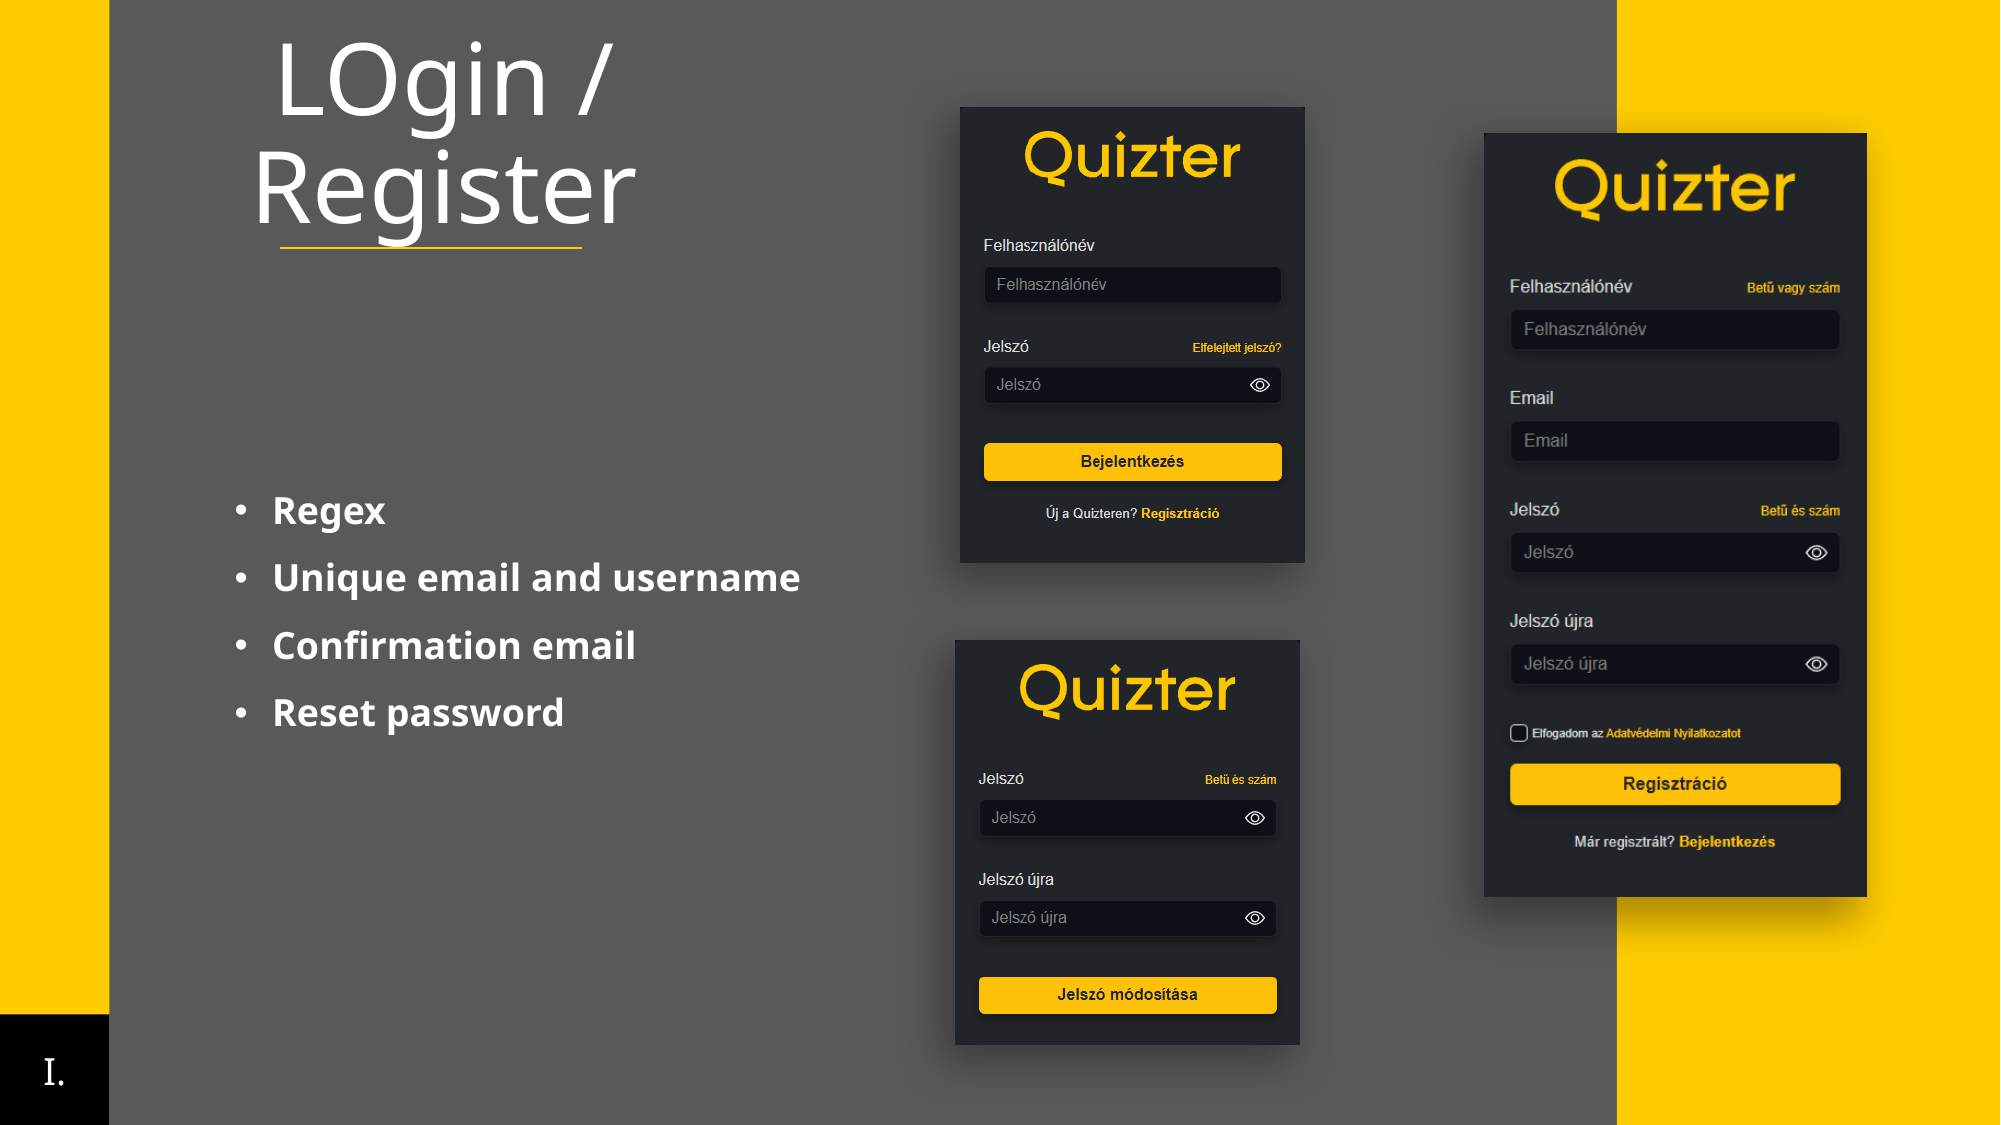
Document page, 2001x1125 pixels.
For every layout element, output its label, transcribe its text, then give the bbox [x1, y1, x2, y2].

text_box [1616, 0, 2000, 1125]
picture [955, 640, 1300, 1045]
picture [1484, 133, 1867, 897]
list Regex Unique email and username Confirmation email Reset password [219, 456, 1424, 1009]
picture [960, 107, 1305, 563]
title LOgin / Register [110, 28, 799, 246]
text_box [0, 0, 110, 1013]
text_box I. [0, 1013, 110, 1125]
